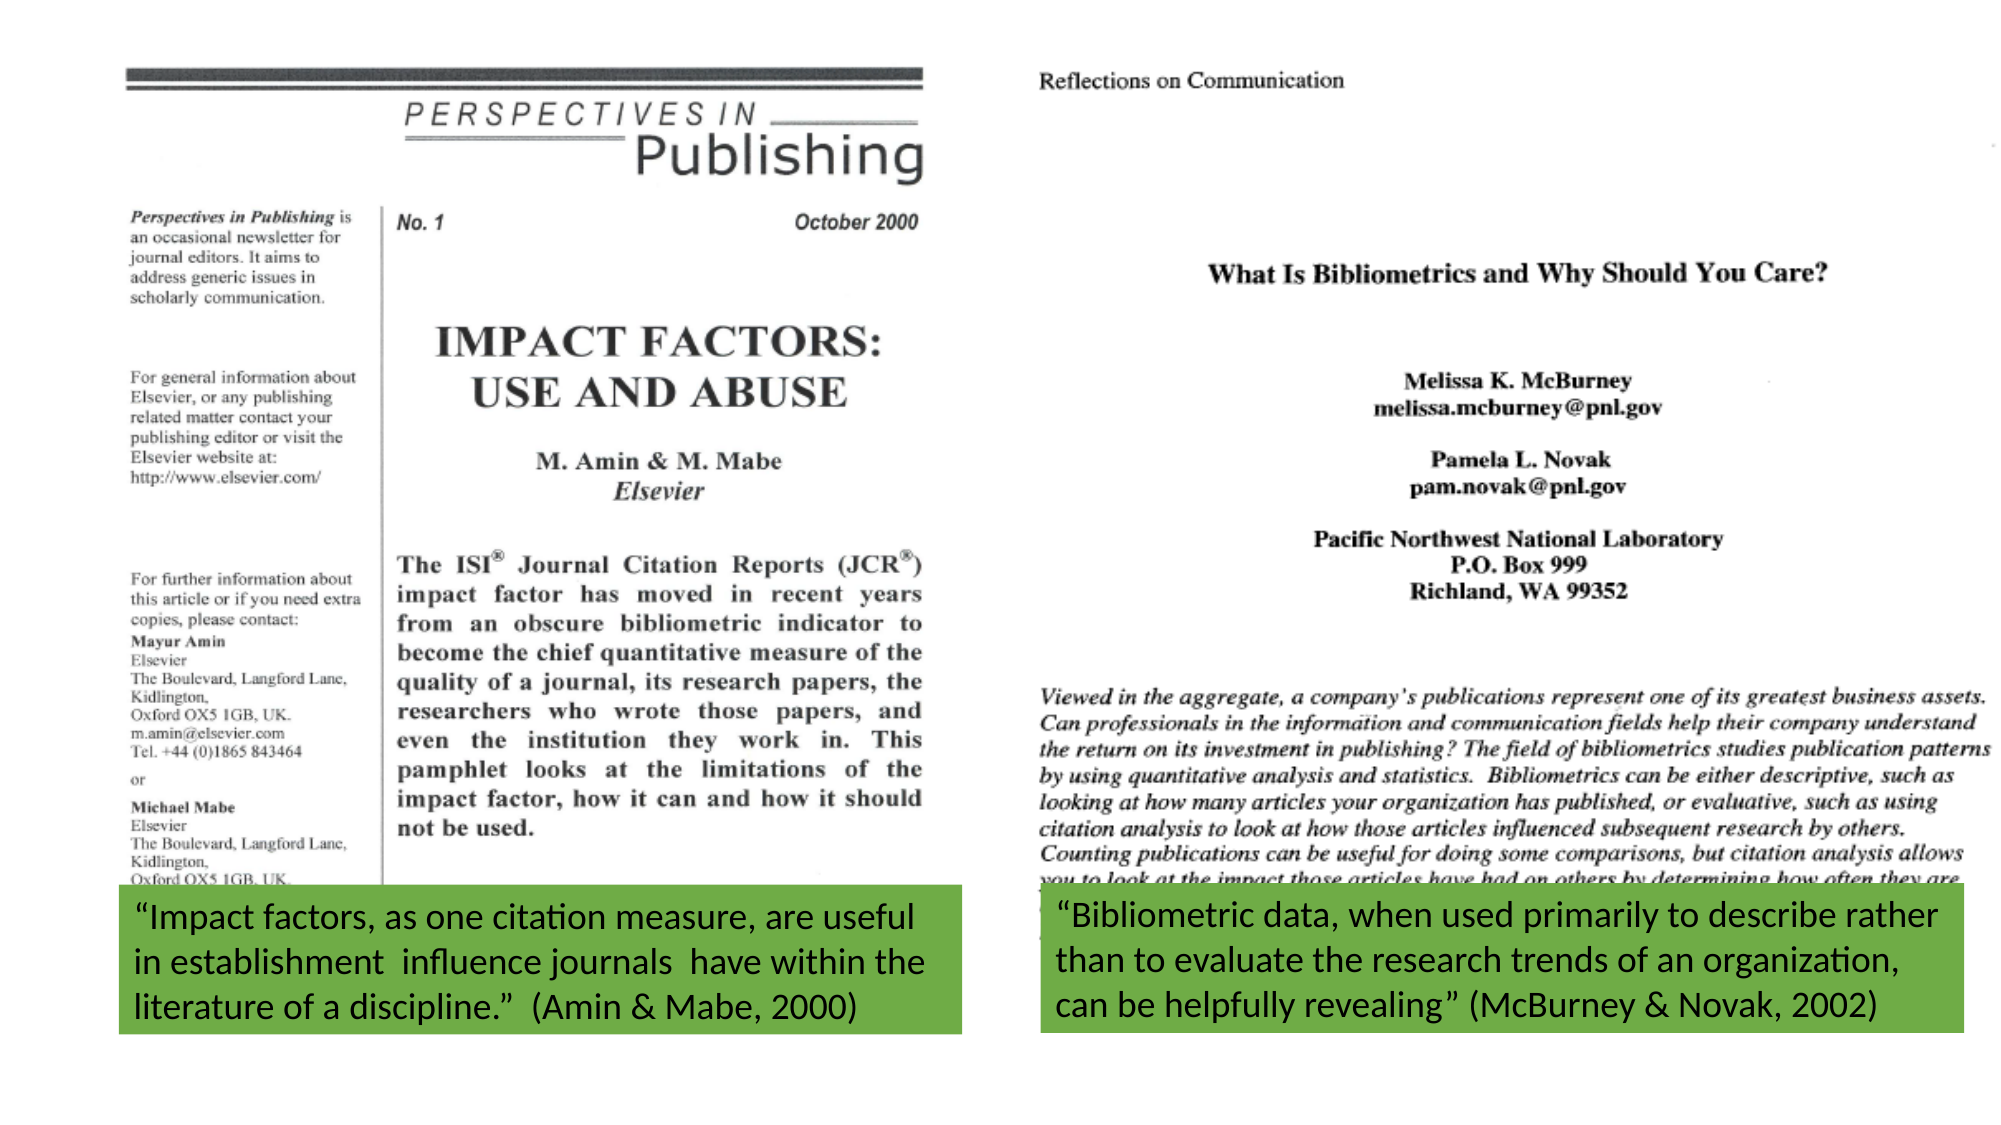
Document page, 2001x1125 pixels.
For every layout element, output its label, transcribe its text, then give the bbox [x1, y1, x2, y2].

picture [1019, 67, 2000, 958]
picture [106, 47, 968, 897]
text_box “Bibliometric data, when used primarily to describe rather than to evaluate the research trends of an organization, can be helpfully revealing” (McBurney & Novak, 2002) [1040, 958, 1965, 1033]
text_box “Impact factors, as one citation measure, are useful in establishment influence journals have within the literature of a discipline.” (Amin & Mabe, 2000) [118, 897, 963, 1035]
